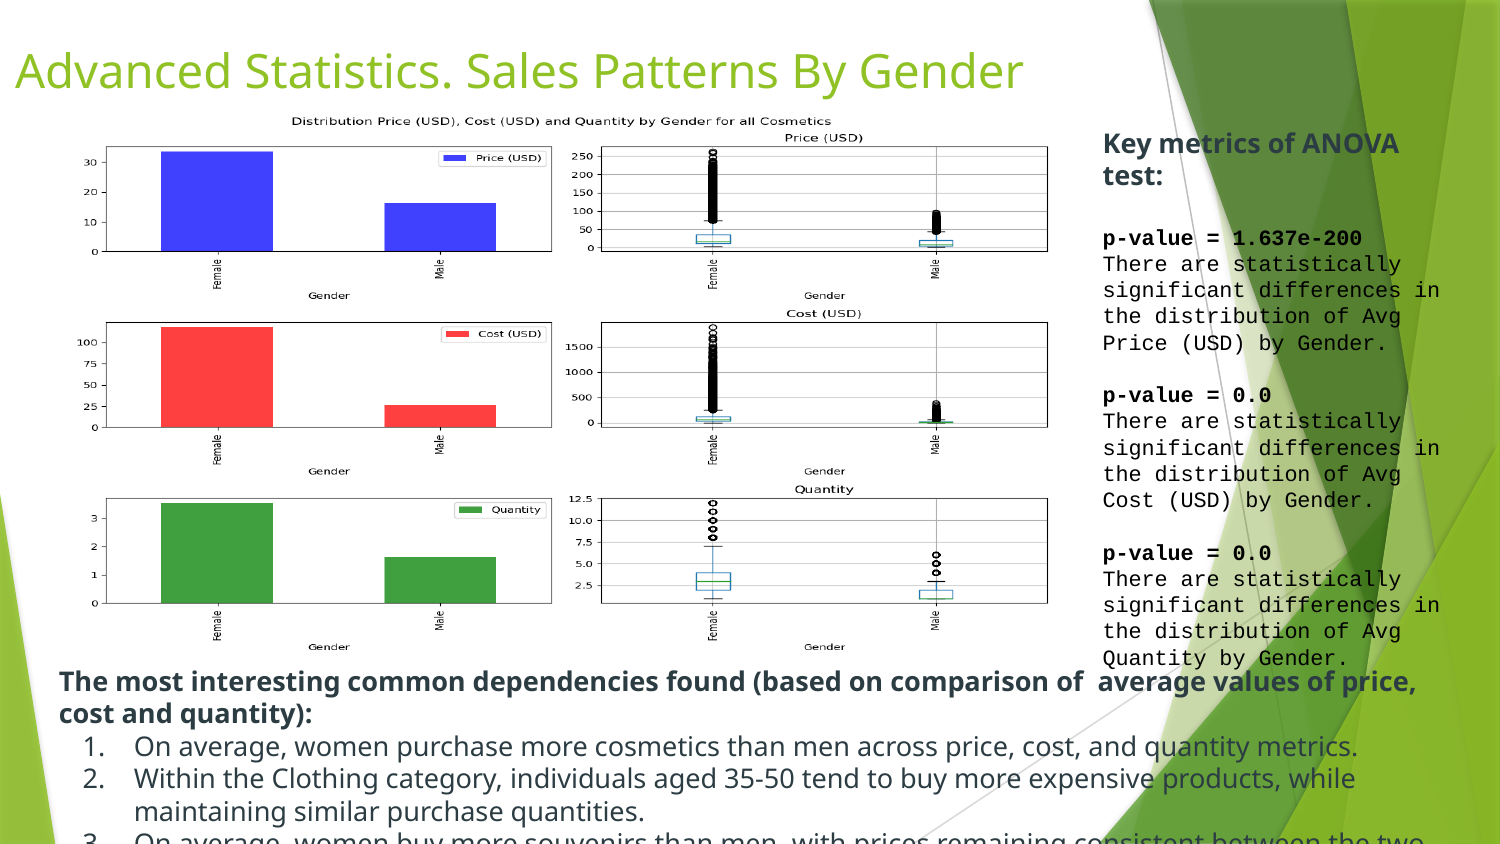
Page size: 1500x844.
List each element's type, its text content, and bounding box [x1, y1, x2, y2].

text_box The most interesting common dependencies found (based on comparison of average values of price, cost and quantity): On average, women purchase more cosmetics than men across price, cost, and quantity metrics. Within the Clothing category, individuals aged 35-50 tend to buy more expensive products, while maintaining similar purchase quantities. On average, women buy more souvenirs than men, with prices remaining consistent between the two genders [43, 649, 1487, 844]
picture [66, 110, 1055, 659]
text_box Key metrics of ANOVA test: p-value = 1.637e-200 There are statistically significant differences in the distribution of Avg Price (USD) by Gender. p-value = 0.0 There are statistically significant differences in the distribution of Avg Cost (USD) by Gender. p-value = 0.0 There are statistically significant differences in the distribution of Avg Quantity by Gender. [1087, 111, 1474, 685]
title Advanced Statistics. Sales Patterns By Gender [0, 26, 1381, 114]
